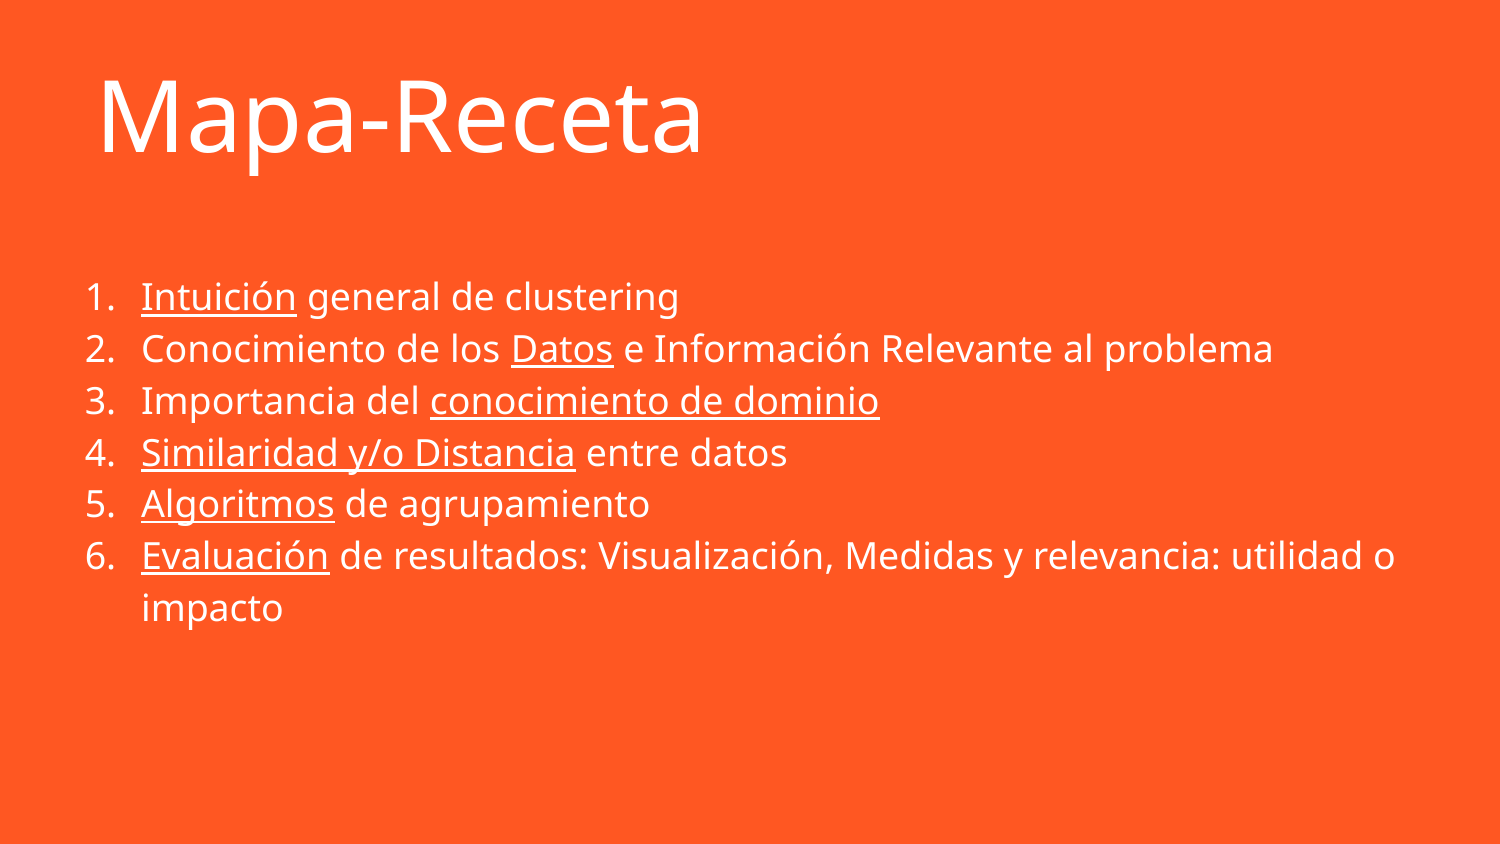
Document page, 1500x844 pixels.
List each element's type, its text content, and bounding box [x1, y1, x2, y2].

text_box Intuición general de clustering Conocimiento de los Datos e Información Relevante al problema Importancia del conocimiento de dominio Similaridad y/o Distancia entre datos Algoritmos de agrupamiento Evaluación de resultados: Visualización, Medidas y relevancia: utilidad o impacto [51, 251, 1492, 656]
text_box Mapa-Receta [80, 48, 873, 177]
